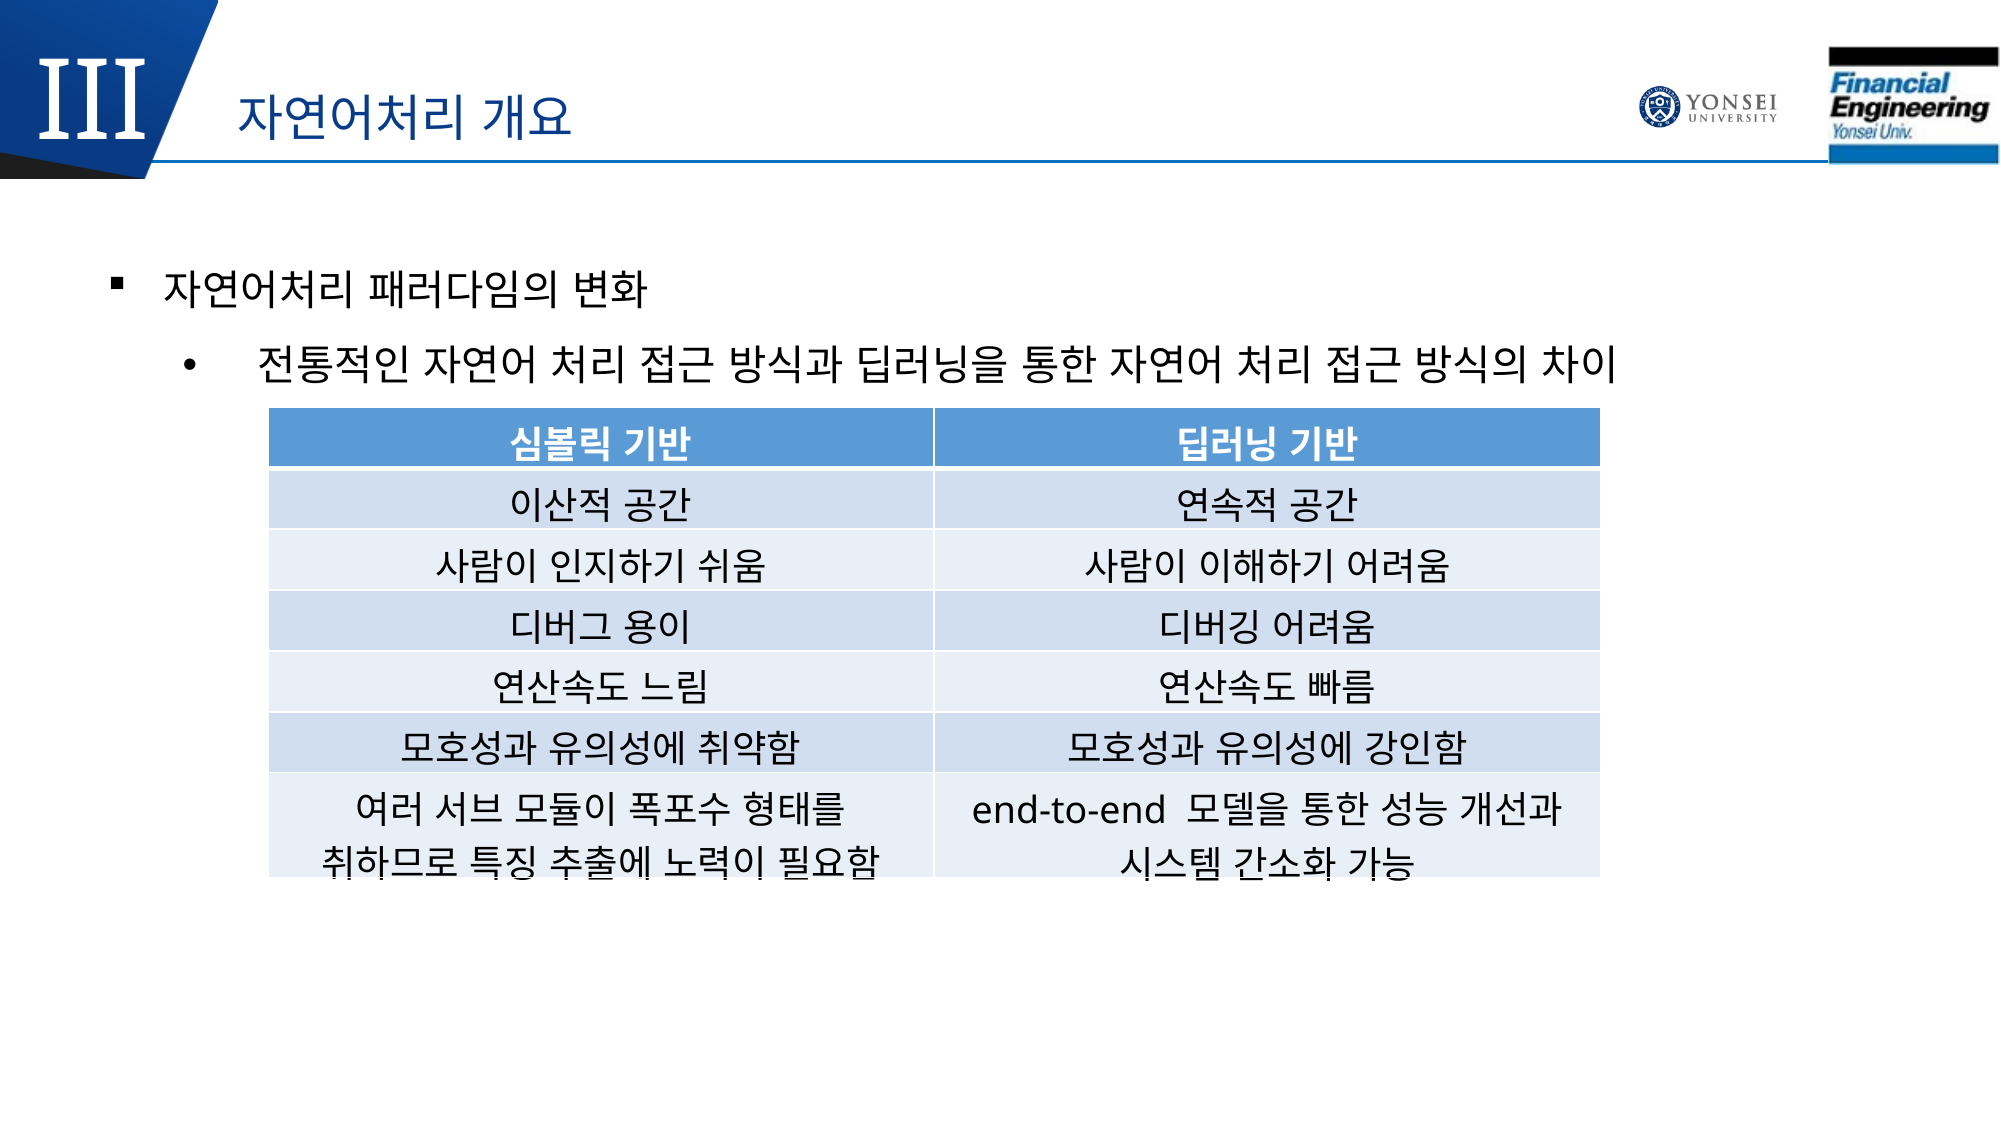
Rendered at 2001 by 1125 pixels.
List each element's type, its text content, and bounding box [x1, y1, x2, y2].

table_cell 연산속도 빠름 [935, 652, 1600, 711]
table_cell 모호성과 유의성에 취약함 [269, 713, 933, 772]
picture [1828, 46, 2000, 165]
table_cell 연속적 공간 [935, 471, 1600, 528]
table_cell 디버깅 어려움 [935, 591, 1600, 650]
table_cell 모호성과 유의성에 강인함 [935, 713, 1600, 772]
table_cell end-to-end 모델을 통한 성능 개선과 시스템 간소화 가능 [935, 773, 1600, 877]
table_header 딥러닝 기반 [935, 408, 1600, 466]
text_box 자연어처리 패러다임의 변화 전통적인 자연어 처리 접근 방식과 딥러닝을 통한 자연어 처리 접근 방식의 차이 [92, 231, 1934, 547]
table_cell 디버그 용이 [269, 591, 933, 650]
table_cell 사람이 인지하기 쉬움 [269, 530, 933, 589]
text_box III [20, 19, 166, 305]
table_cell 사람이 이해하기 어려움 [935, 530, 1600, 589]
table_cell 여러 서브 모듈이 폭포수 형태를 취하므로 특징 추출에 노력이 필요함 [269, 773, 933, 877]
table_cell 이산적 공간 [269, 471, 933, 528]
text_box 자연어처리 개요 [223, 78, 1308, 154]
picture [1633, 67, 1783, 146]
table_cell 연산속도 느림 [269, 652, 933, 711]
table_header 심볼릭 기반 [269, 408, 933, 466]
picture [0, 0, 219, 179]
